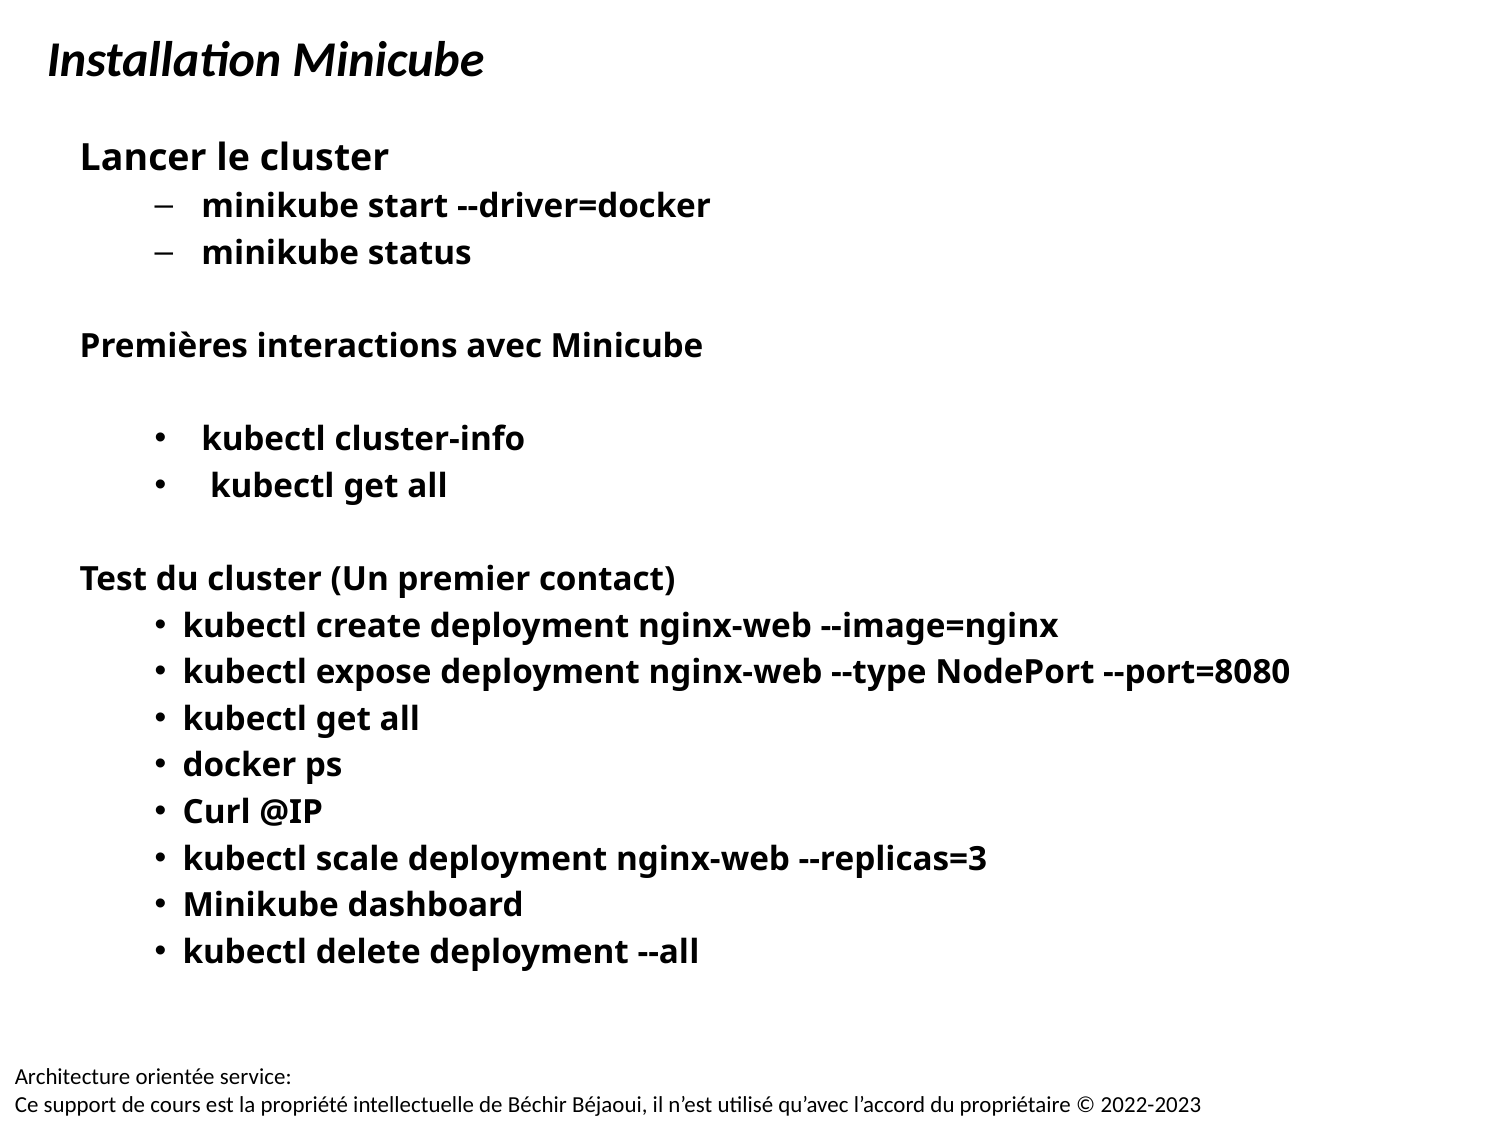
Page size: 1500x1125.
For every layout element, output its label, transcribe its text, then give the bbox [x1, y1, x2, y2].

list Lancer le cluster minikube start --driver=docker minikube status Premières interactions avec Minicube kubectl cluster-info kubectl get all Test du cluster (Un premier contact) kubectl create deployment nginx-web --image=nginx kubectl expose deployment nginx-web --type NodePort --port=8080 kubectl get all docker ps Curl @IP kubectl scale deployment nginx-web --replicas=3 Minikube dashboard kubectl delete deployment --all [64, 125, 1436, 1035]
text_box Installation Minicube [32, 19, 500, 94]
